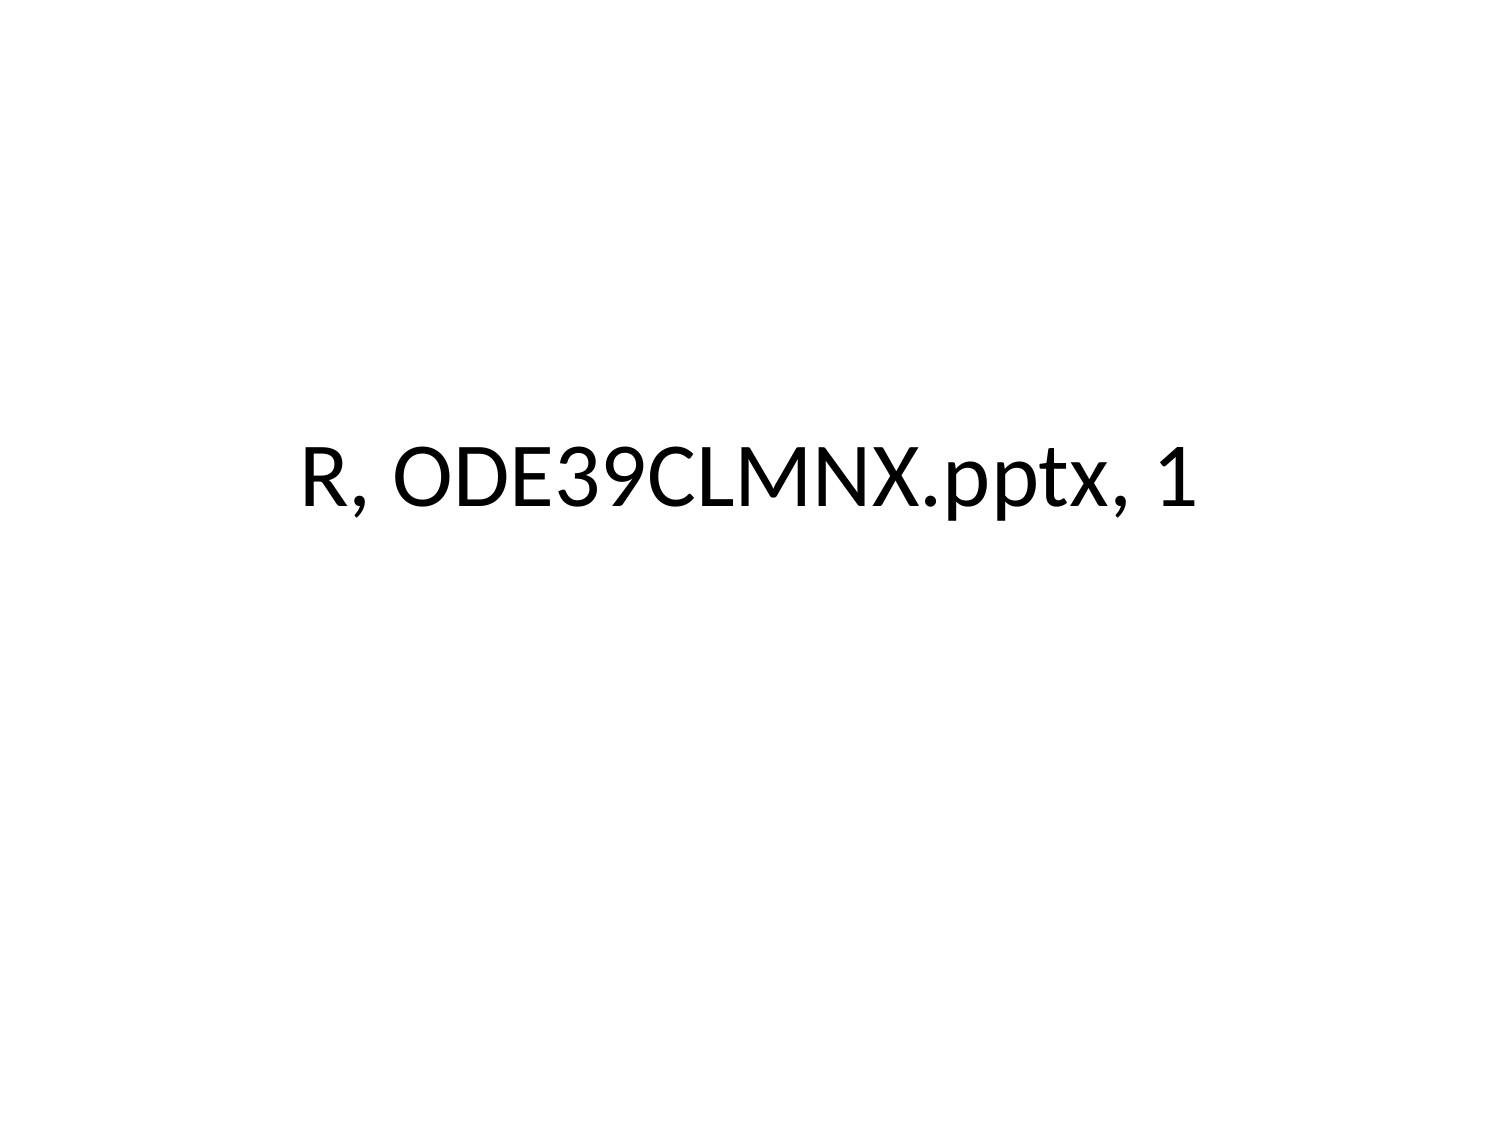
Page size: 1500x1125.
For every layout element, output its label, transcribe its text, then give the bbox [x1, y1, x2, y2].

title R, ODE39CLMNX.pptx, 1 [112, 349, 1388, 591]
